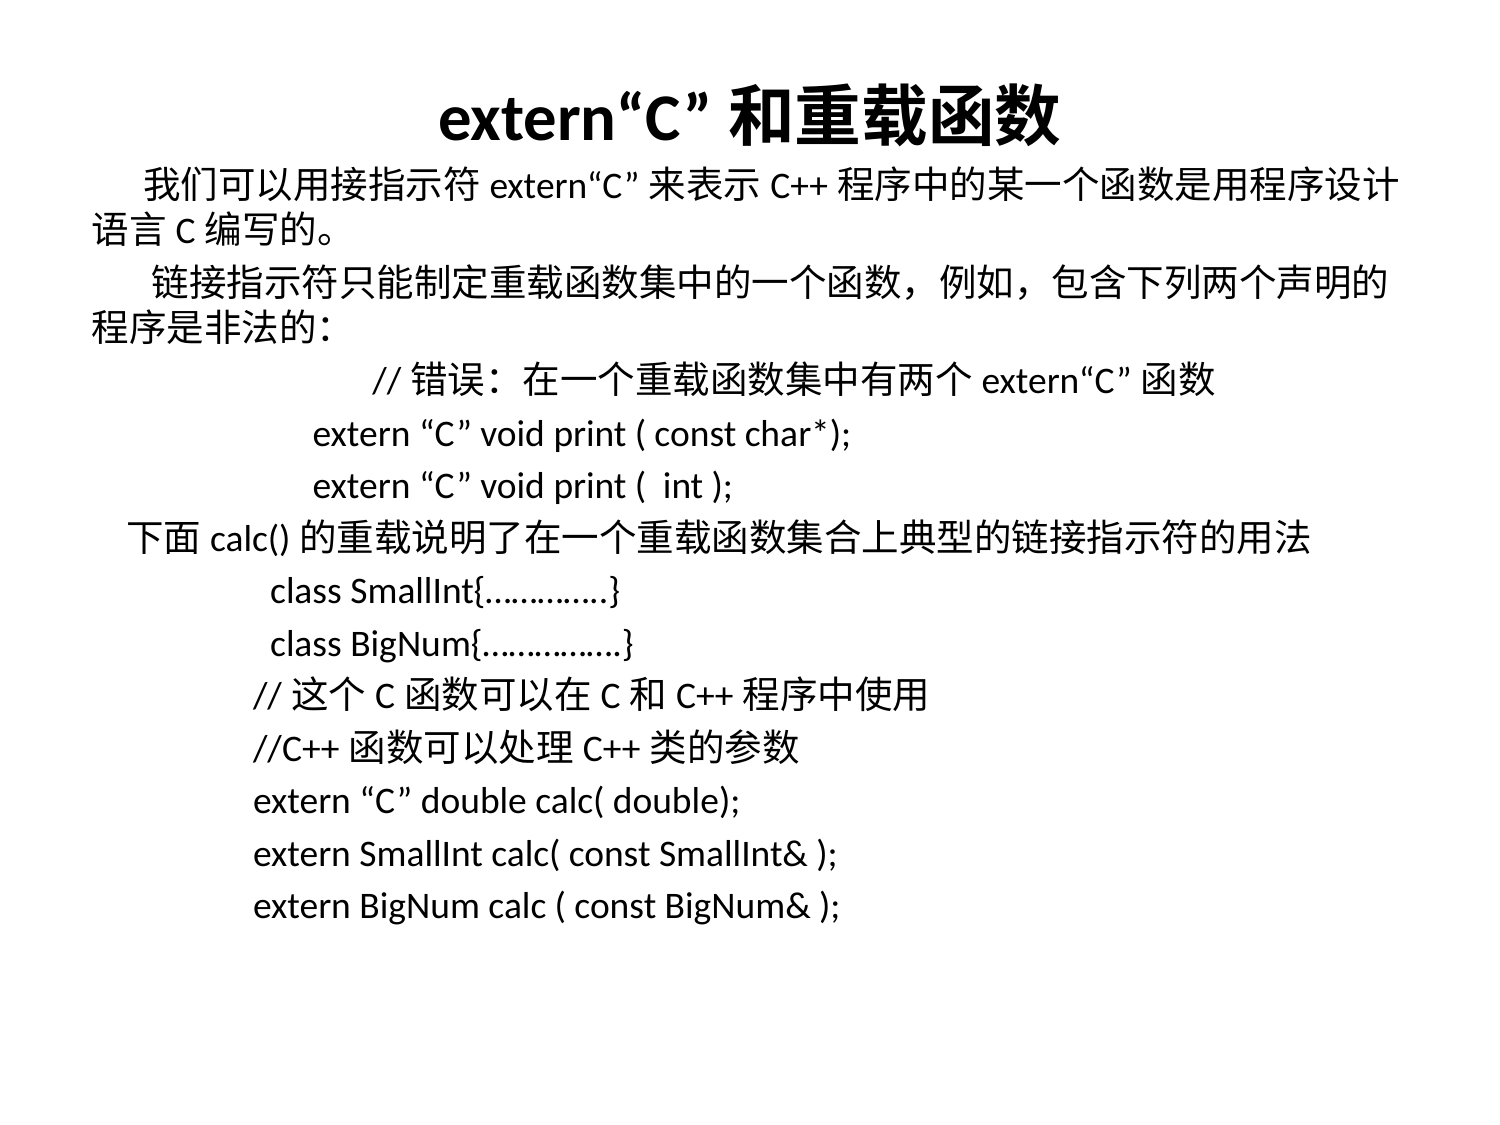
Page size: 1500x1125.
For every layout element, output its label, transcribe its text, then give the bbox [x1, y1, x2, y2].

subtitle extern“C”和重载函数 我们可以用接指示符extern“C”来表示C++程序中的某一个函数是用程序设计语言C编写的。 链接指示符只能制定重载函数集中的一个函数，例如，包含下列两个声明的程序是非法的： //错误：在一个重载函数集中有两个extern“C”函数 extern “C” void print ( const char*); extern “C” void print ( int ); 下面calc()的重载说明了在一个重载函数集合上典型的链接指示符的用法 class SmallInt{…………..} class BigNum{…………….} //这个C函数可以在C和C++程序中使用 //C++函数可以处理C++类的参数 extern “C” double calc( double); extern SmallInt calc( const SmallInt& ); extern BigNum calc ( const BigNum& ); [76, 66, 1424, 1059]
